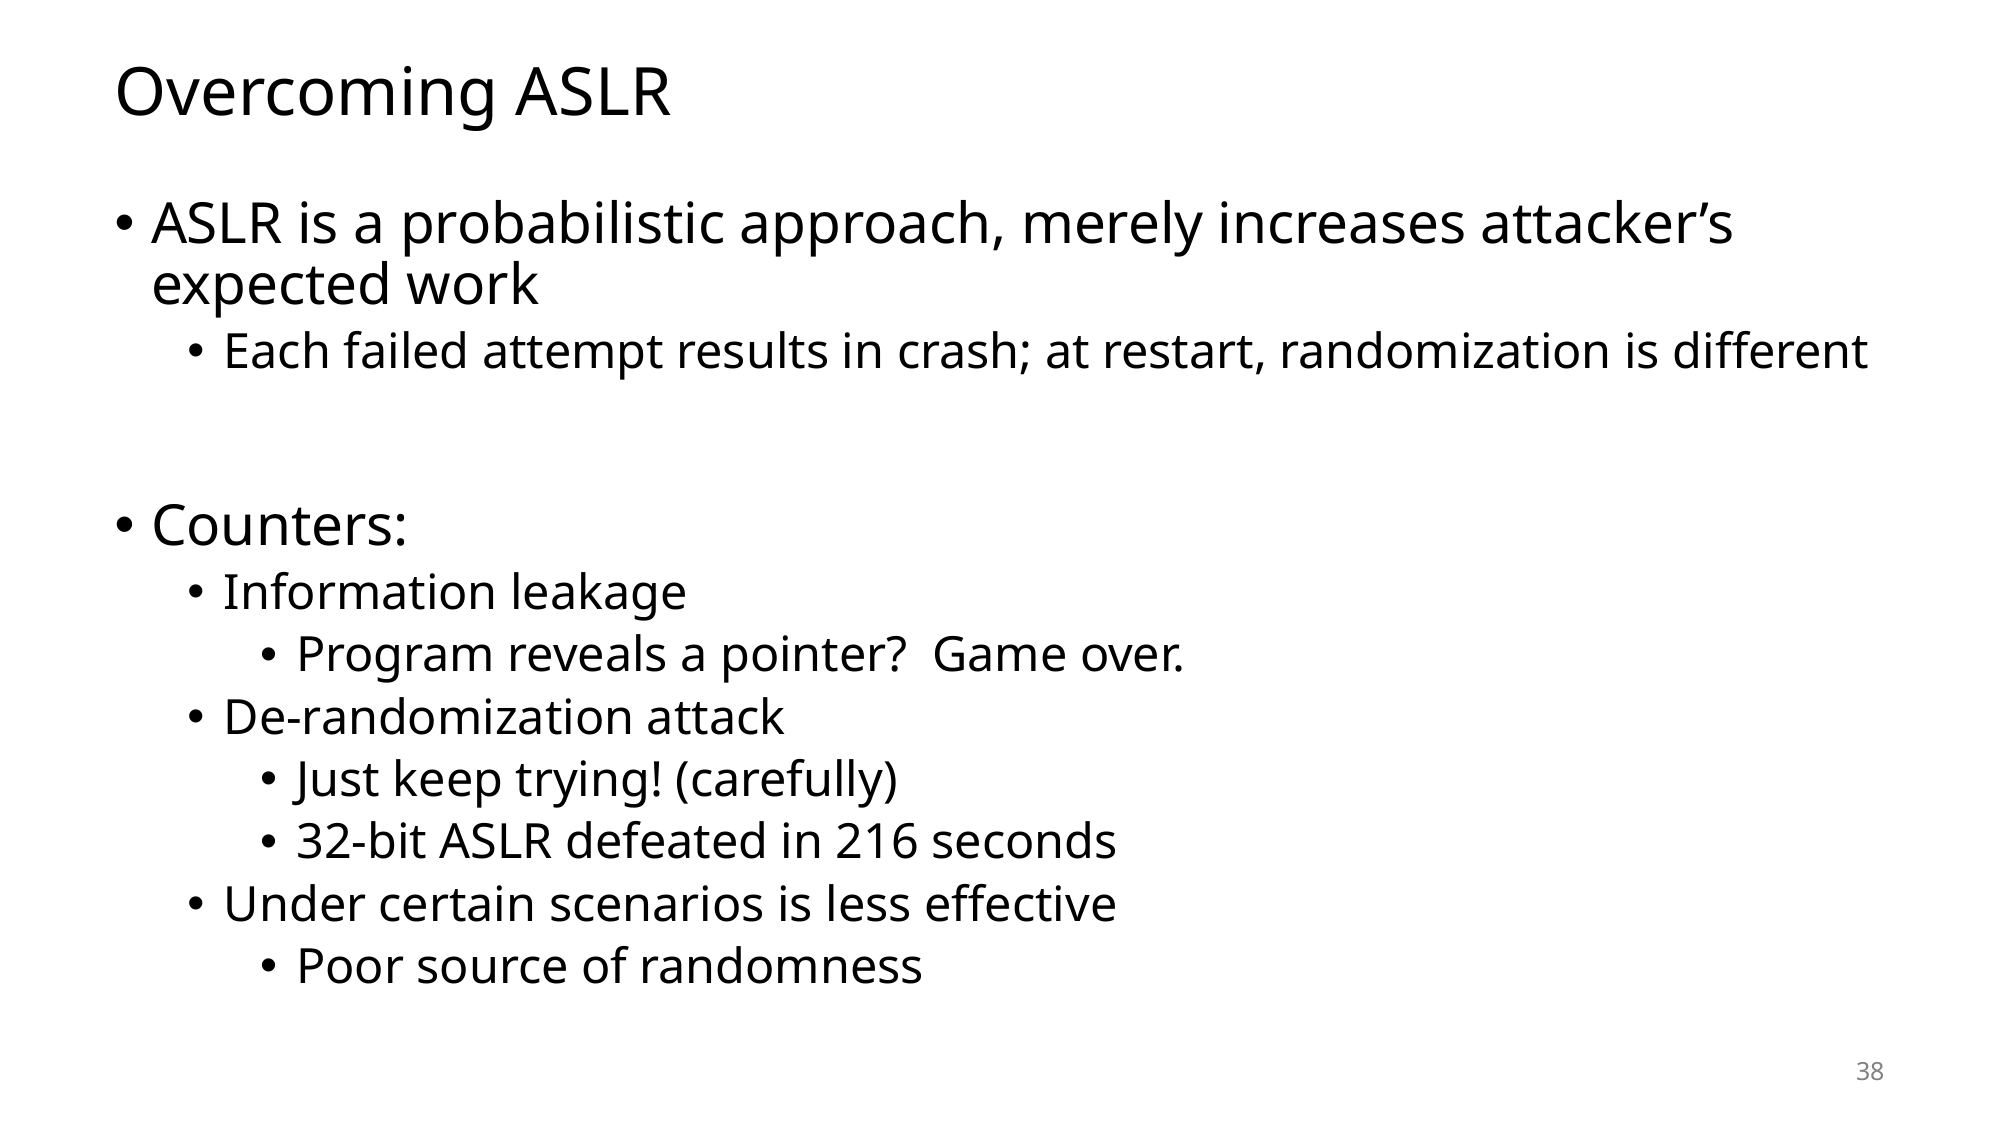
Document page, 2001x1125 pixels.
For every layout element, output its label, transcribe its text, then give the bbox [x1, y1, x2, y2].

list ASLR is a probabilistic approach, merely increases attacker’s expected work Each failed attempt results in crash; at restart, randomization is different Counters: Information leakage Program reveals a pointer? Game over. De-randomization attack Just keep trying! (carefully) 32-bit ASLR defeated in 216 seconds Under certain scenarios is less effective Poor source of randomness [99, 187, 1900, 1013]
title Overcoming ASLR [99, 37, 1900, 150]
slide_number 38 [1749, 1042, 1900, 1103]
